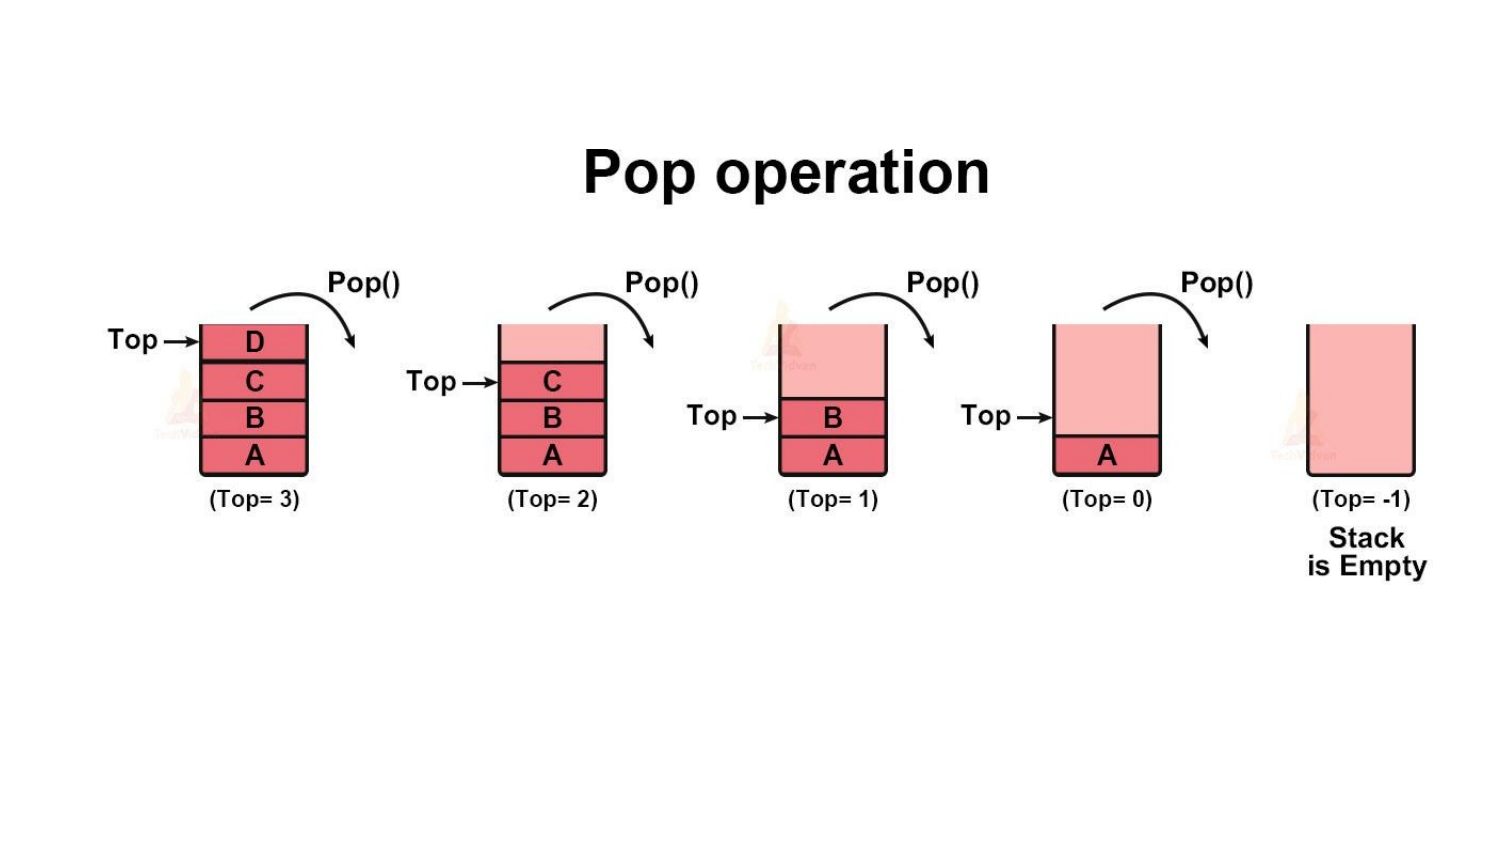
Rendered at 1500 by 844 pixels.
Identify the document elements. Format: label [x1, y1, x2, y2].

picture [102, 149, 1433, 585]
